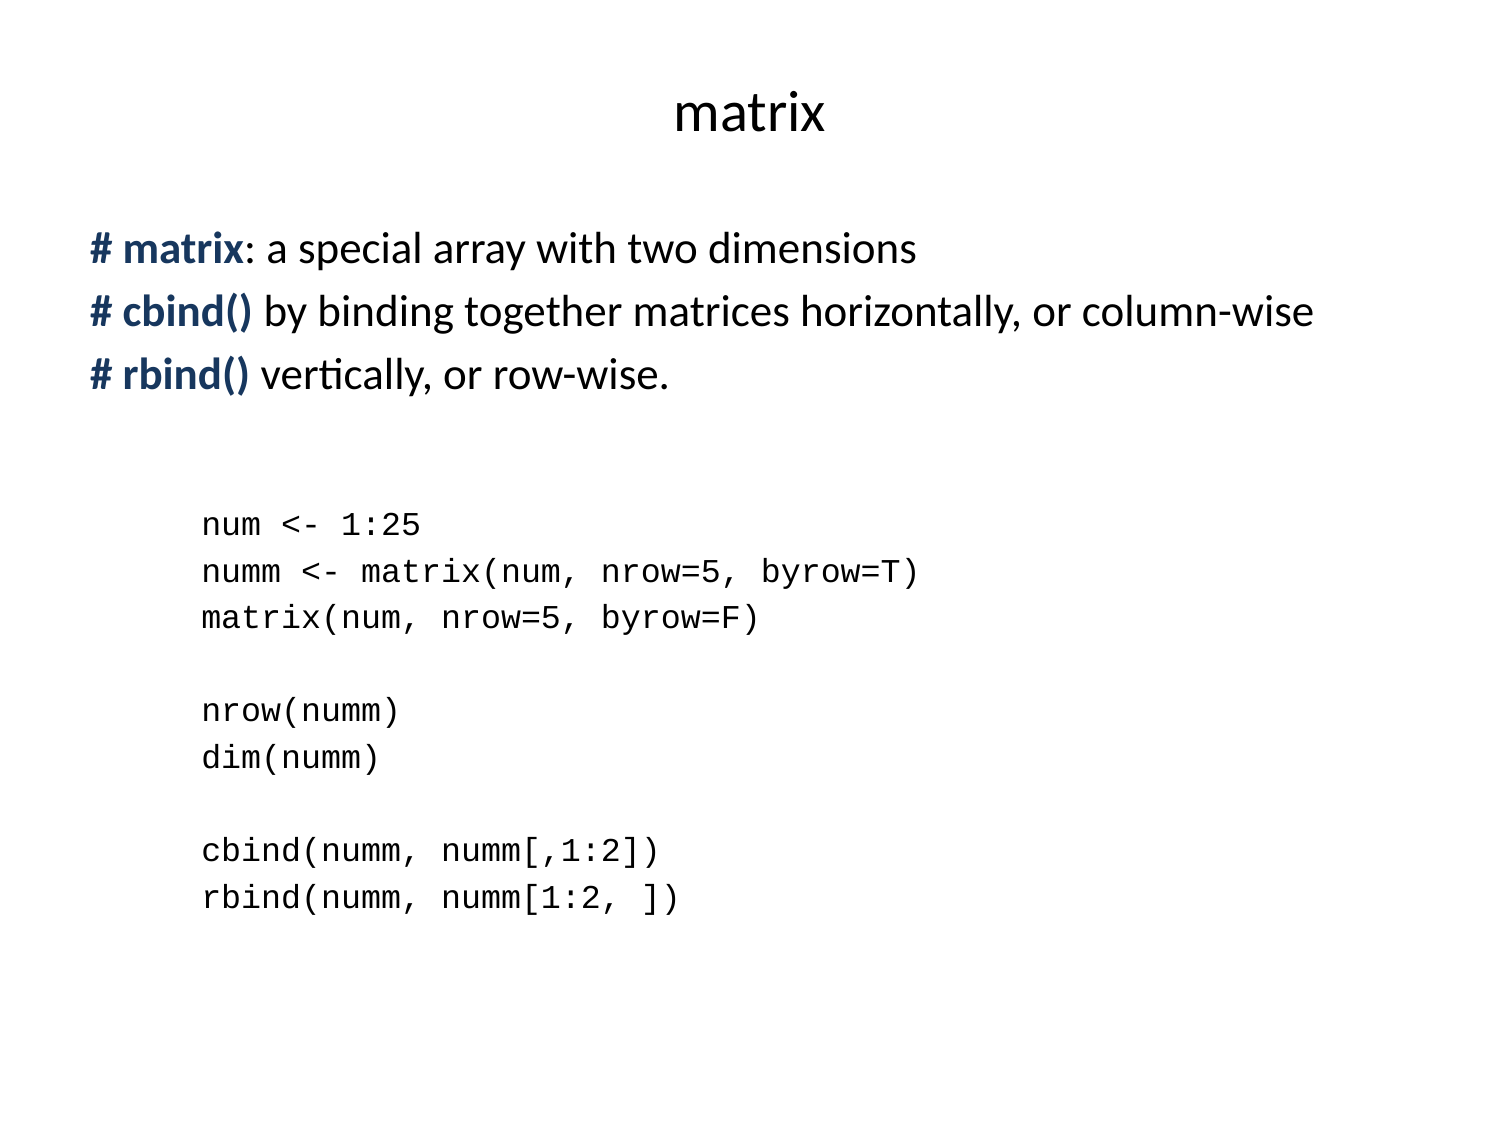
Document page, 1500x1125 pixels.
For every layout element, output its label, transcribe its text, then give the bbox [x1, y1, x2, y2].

list # matrix: a special array with two dimensions # cbind() by binding together matrices horizontally, or column-wise # rbind() vertically, or row-wise. [75, 211, 1415, 439]
text_box num <- 1:25 numm <- matrix(num, nrow=5, byrow=T) matrix(num, nrow=5, byrow=F) nrow(numm) dim(numm) cbind(numm, numm[,1:2]) rbind(numm, numm[1:2, ]) [186, 495, 1157, 971]
title matrix [75, 45, 1425, 172]
